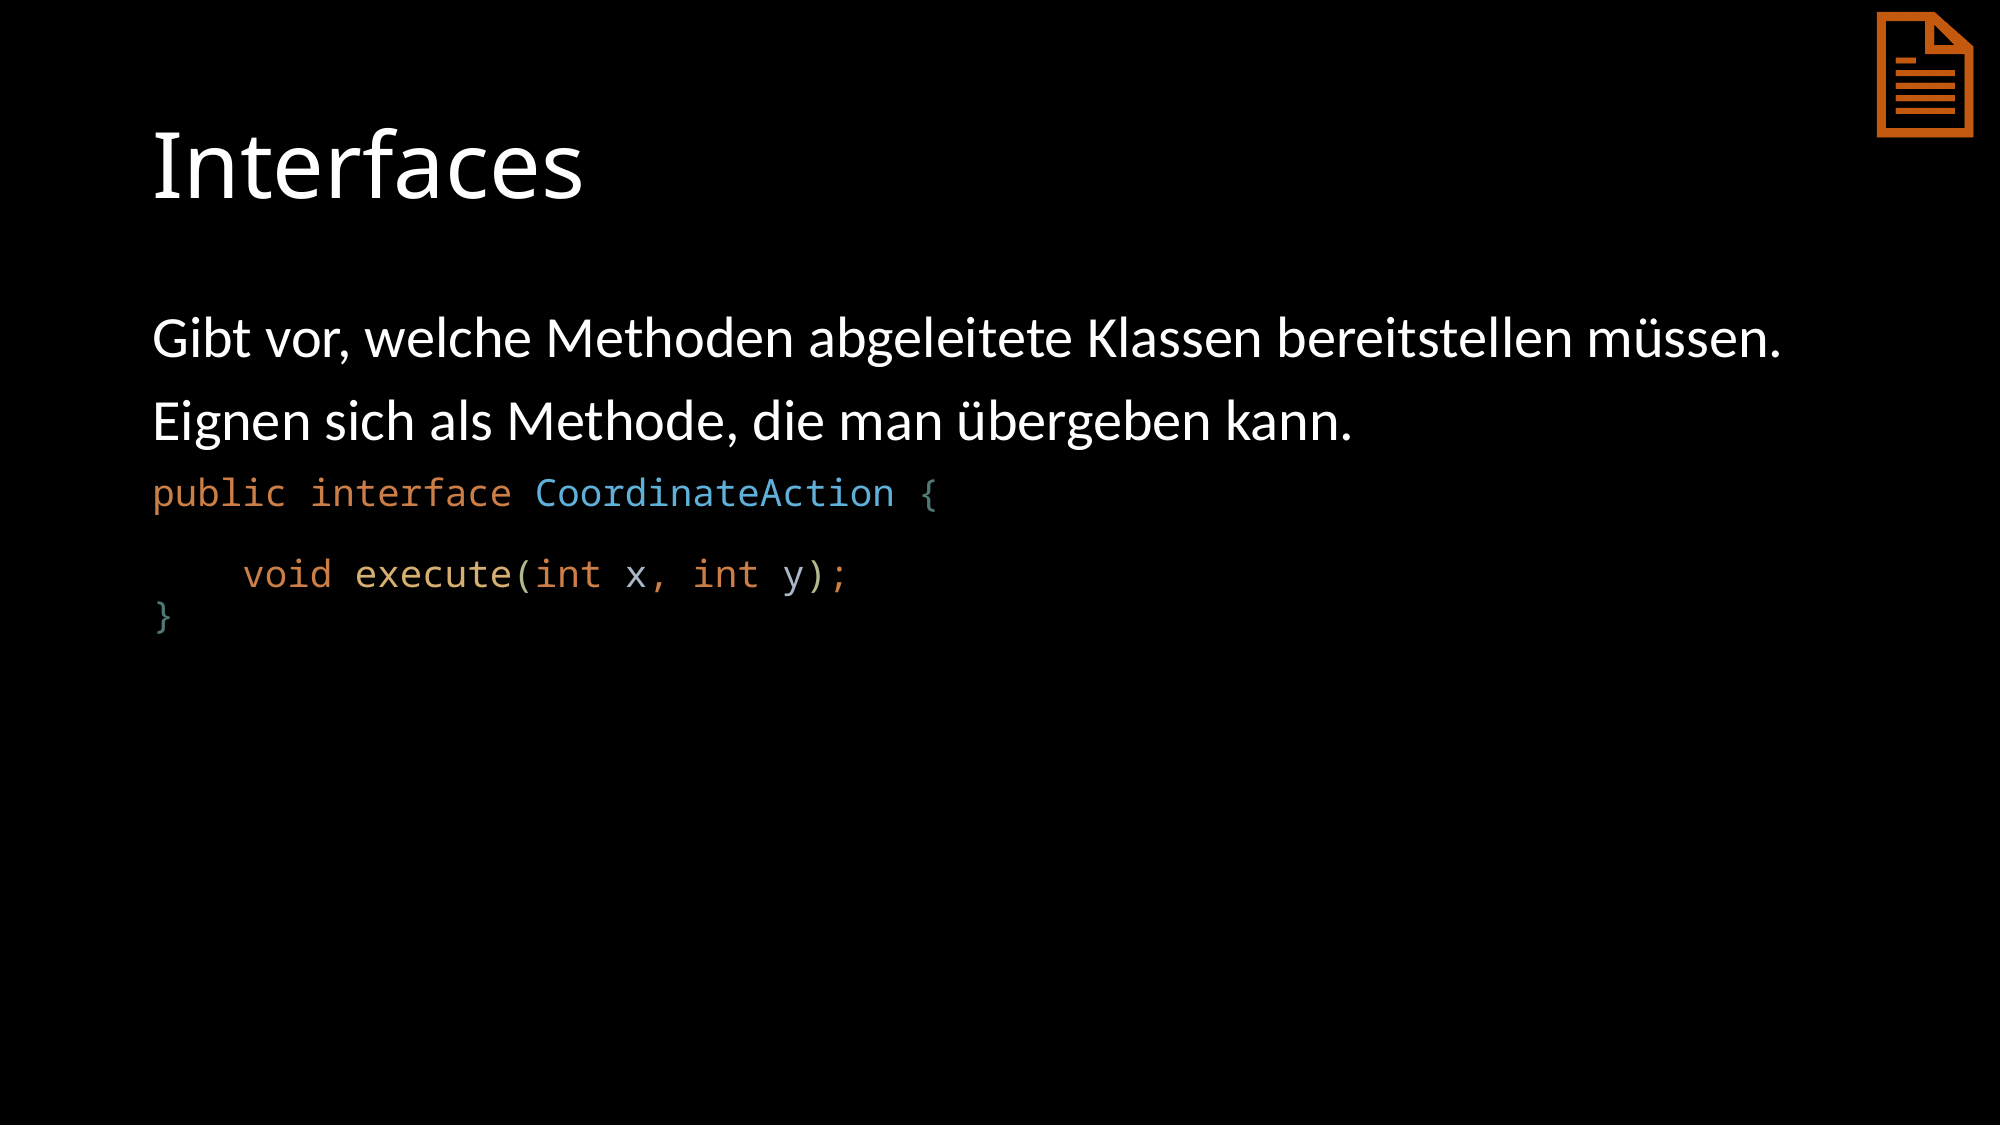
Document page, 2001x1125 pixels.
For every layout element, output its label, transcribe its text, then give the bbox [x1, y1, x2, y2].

list Gibt vor, welche Methoden abgeleitete Klassen bereitstellen müssen. Eignen sich als Methode, die man übergeben kann. public interface CoordinateAction { void execute(int x, int y); } [137, 299, 1863, 1014]
picture [1849, 0, 2000, 150]
title Interfaces [137, 59, 1863, 278]
